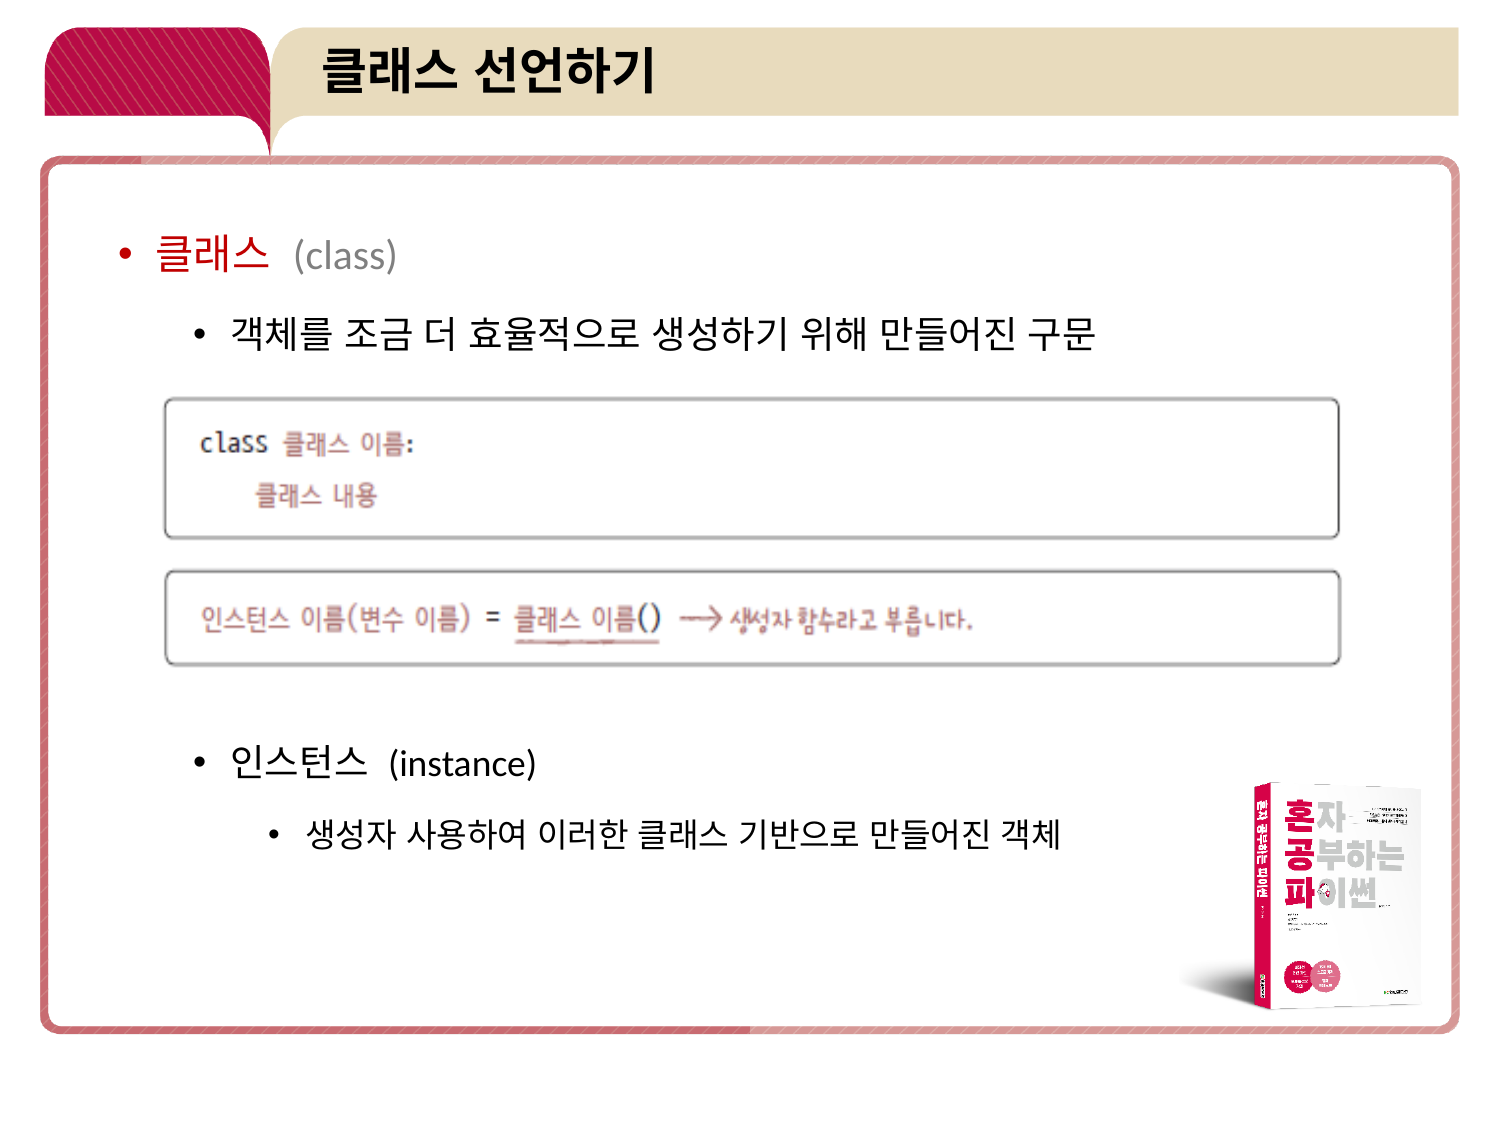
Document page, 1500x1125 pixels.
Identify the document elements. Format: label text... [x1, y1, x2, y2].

list 클래스 (class) 객체를 조금 더 효율적으로 생성하기 위해 만들어진 구문 인스턴스 (instance) 생성자 사용하여 이러한 클래스 기반으로 만들어진 객체 [103, 195, 1397, 1014]
picture [0, 0, 1500, 1043]
title 클래스 선언하기 [306, 42, 1385, 105]
